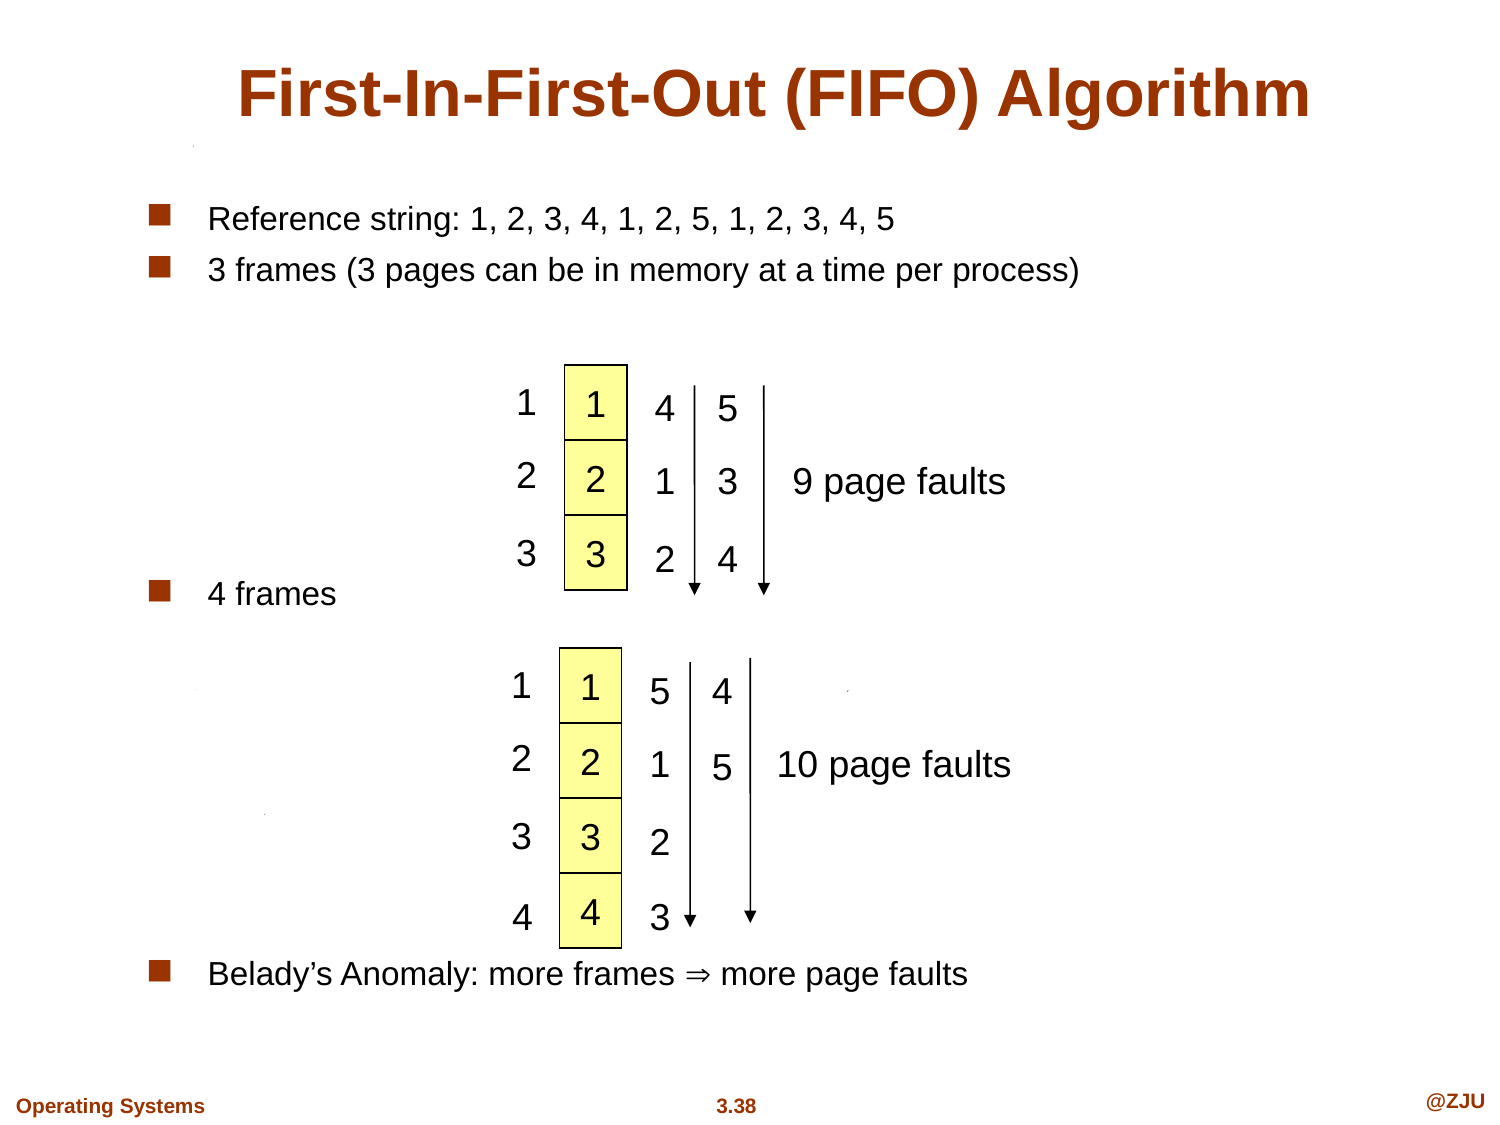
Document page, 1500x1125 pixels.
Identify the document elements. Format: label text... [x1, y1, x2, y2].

text_box 1 [496, 653, 547, 714]
text_box 1 [634, 732, 686, 793]
text_box 5 [697, 735, 748, 796]
text_box 3 [501, 521, 552, 582]
text_box 3 [496, 804, 547, 865]
text_box [757, 385, 771, 596]
text_box 3 [559, 797, 622, 872]
text_box 3 [702, 449, 753, 510]
text_box 9 page faults [777, 449, 1022, 510]
text_box 1 [564, 365, 627, 440]
text_box [744, 657, 757, 923]
text_box 4 [497, 885, 548, 946]
text_box 5 [702, 377, 753, 437]
text_box 10 page faults [761, 732, 1027, 793]
text_box 1 [501, 370, 552, 431]
title First-In-First-Out (FIFO) Algorithm [112, 37, 1438, 138]
text_box 2 [559, 722, 622, 797]
text_box 4 [639, 377, 691, 437]
text_box 1 [559, 647, 622, 722]
list Reference string: 1, 2, 3, 4, 1, 2, 5, 1, 2, 3, 4, 5 3 frames (3 pages can be in memory at a time per process) 4 frames Belady’s Anomaly: more frames  more page faults [136, 189, 1290, 1125]
text_box [683, 662, 697, 928]
text_box 3 [634, 885, 686, 946]
text_box 4 [702, 527, 753, 588]
text_box [688, 385, 701, 596]
text_box 4 [697, 659, 748, 720]
text_box 1 [639, 449, 691, 510]
text_box 3 [564, 515, 627, 590]
text_box 2 [564, 440, 627, 515]
text_box 5 [634, 659, 686, 720]
text_box 2 [501, 443, 552, 504]
text_box 2 [496, 726, 547, 786]
text_box 2 [639, 527, 691, 588]
text_box 2 [634, 810, 686, 871]
text_box 4 [559, 872, 622, 948]
